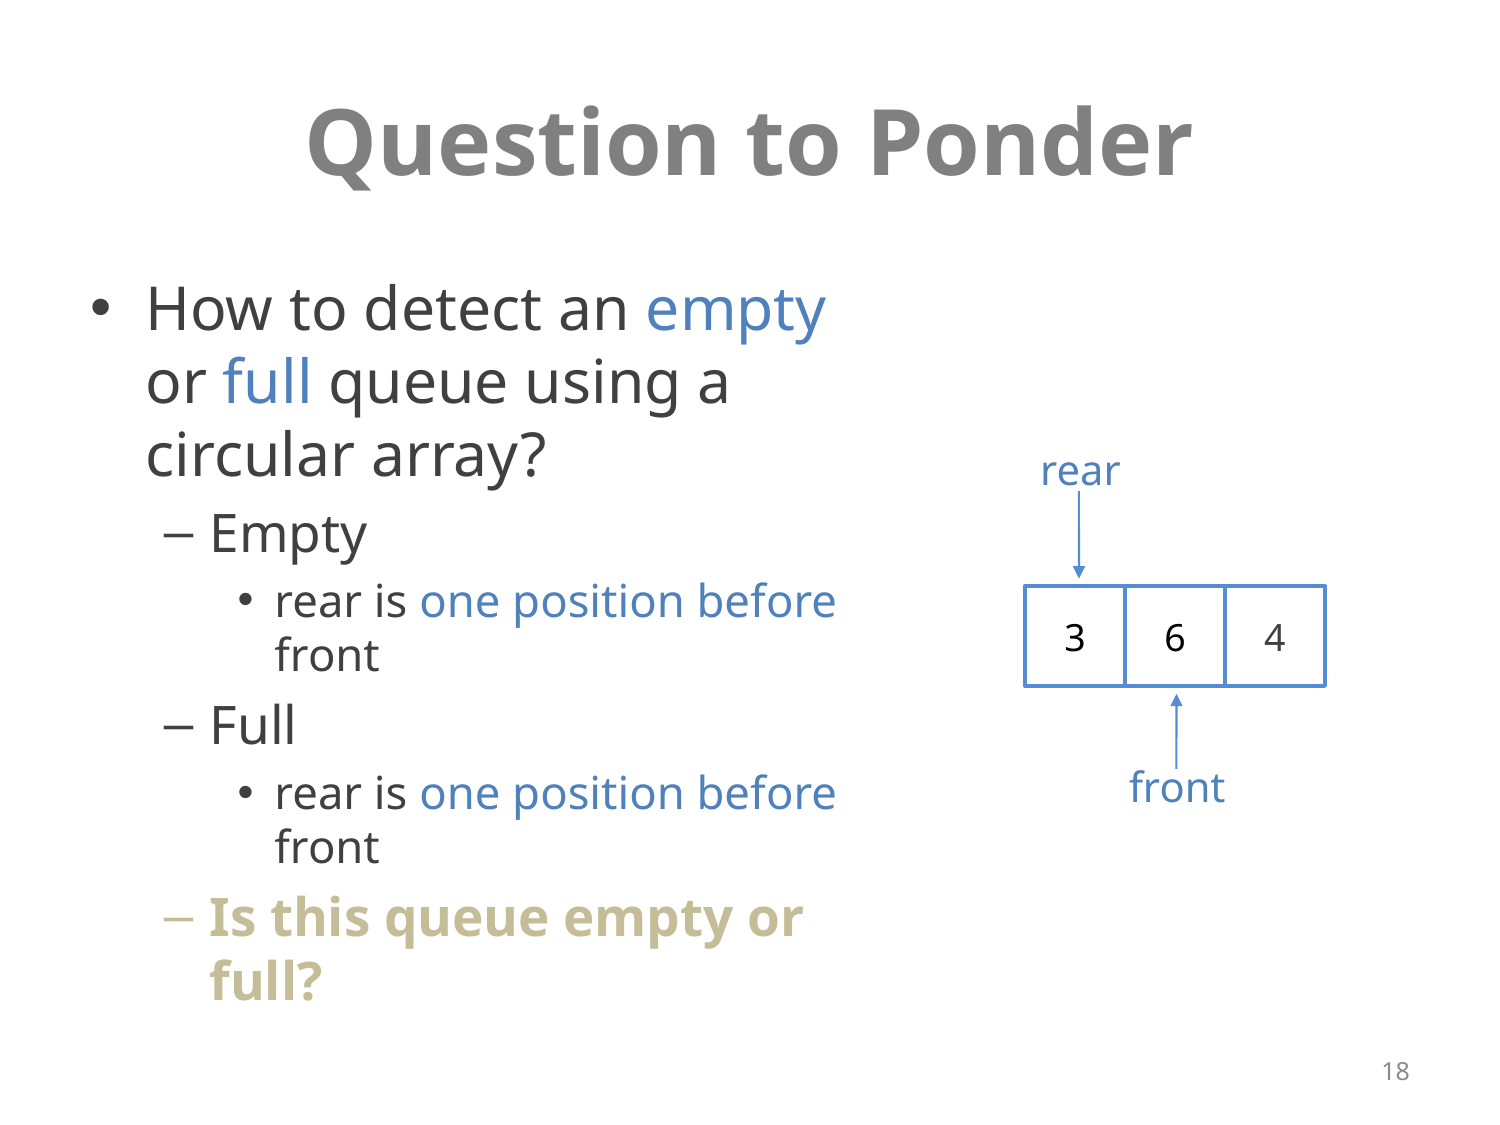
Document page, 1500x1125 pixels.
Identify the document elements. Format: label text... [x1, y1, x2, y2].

text_box 6 [1123, 584, 1223, 688]
text_box 4 [1223, 584, 1327, 688]
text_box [1113, 693, 1277, 820]
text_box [1025, 435, 1214, 579]
slide_number 18 [1074, 1042, 1425, 1103]
title Question to Ponder [75, 45, 1425, 233]
text_box 3 [1023, 586, 1123, 688]
list How to detect an empty or full queue using a circular array? Empty rear is one position before front Full rear is one position before front Is this queue empty or full? [75, 262, 888, 1025]
